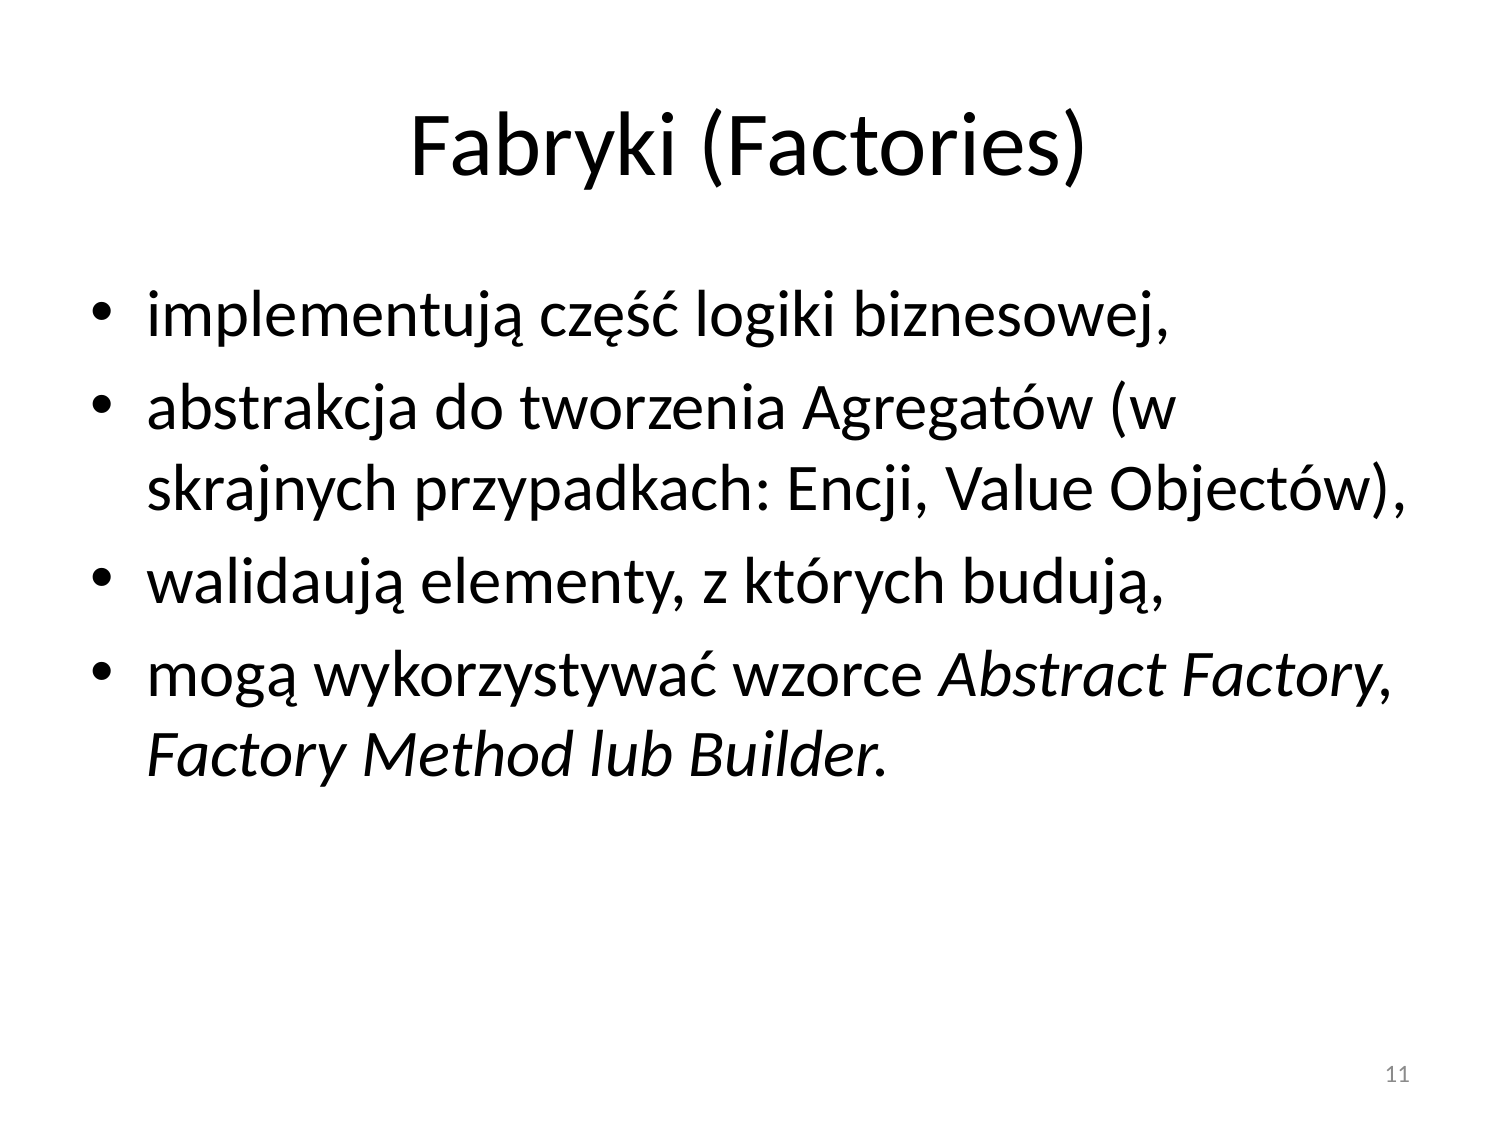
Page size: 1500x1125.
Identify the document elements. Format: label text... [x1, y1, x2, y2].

slide_number 11 [1074, 1042, 1425, 1103]
title Fabryki (Factories) [75, 45, 1425, 233]
list implementują część logiki biznesowej, abstrakcja do tworzenia Agregatów (w skrajnych przypadkach: Encji, Value Objectów), walidaują elementy, z których budują, mogą wykorzystywać wzorce Abstract Factory, Factory Method lub Builder. [75, 262, 1425, 1005]
